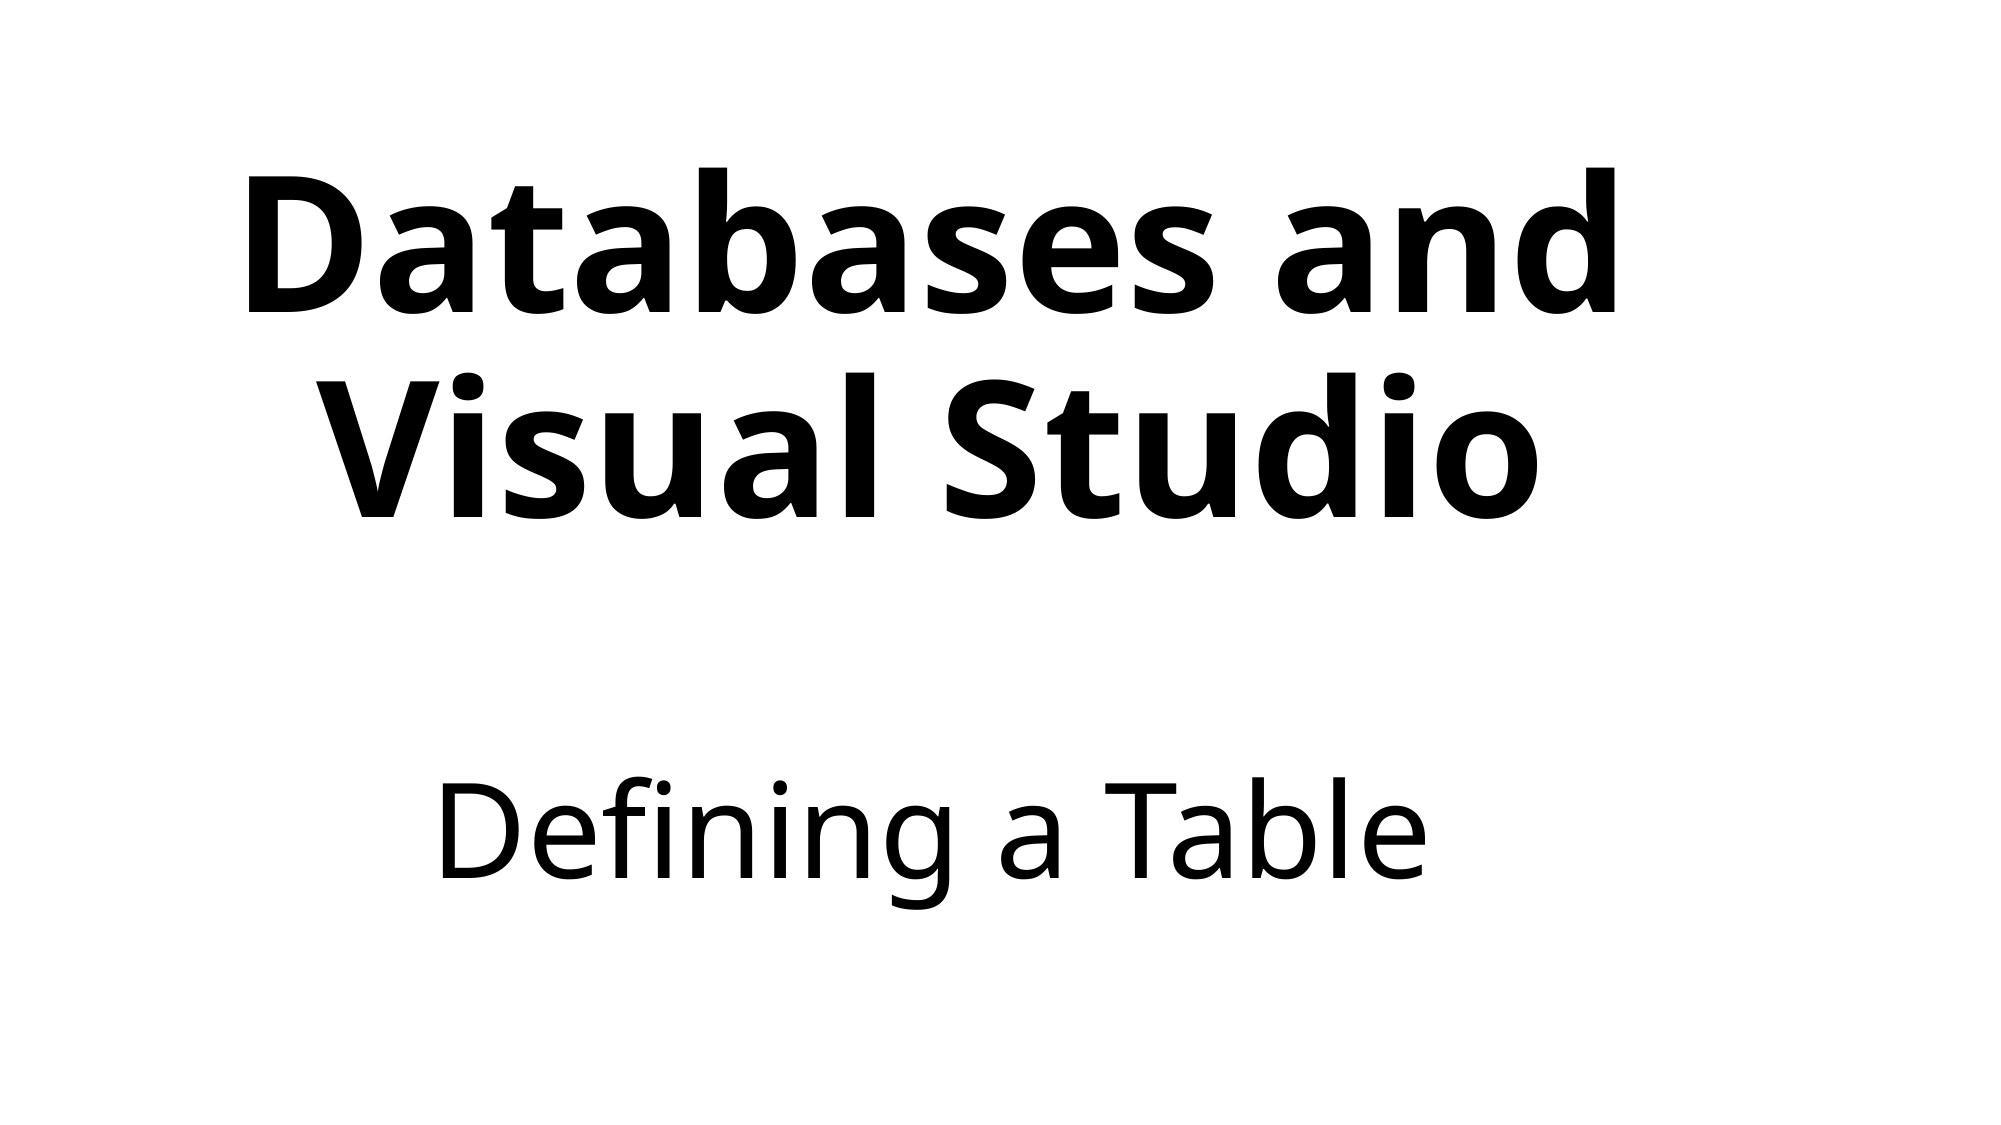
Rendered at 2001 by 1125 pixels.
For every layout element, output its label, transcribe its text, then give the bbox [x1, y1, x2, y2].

title Databases and Visual Studio Defining a Table [181, 128, 1682, 915]
